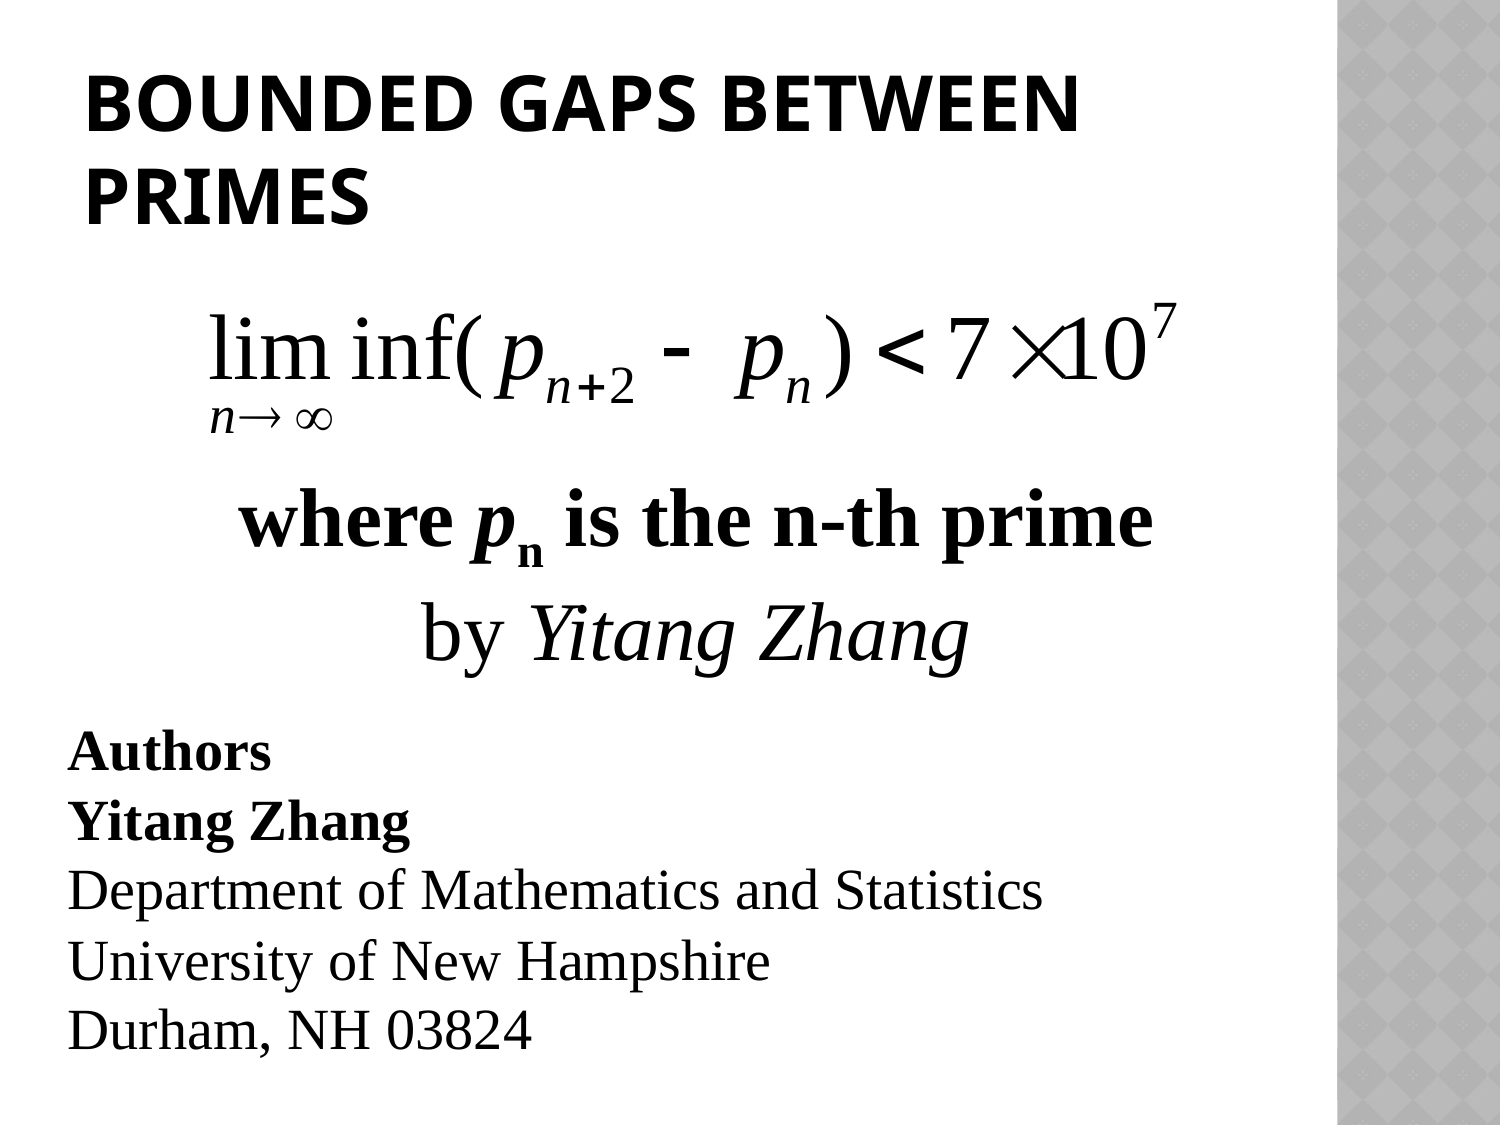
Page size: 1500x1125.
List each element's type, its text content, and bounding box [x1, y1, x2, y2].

text_box Authors Yitang Zhang Department of Mathematics and Statistics University of New Hampshire Durham, NH 03824 [53, 704, 1329, 1069]
text_box where pn is the n-th prime by Yitang Zhang [135, 456, 1258, 685]
title Bounded Gaps between primes [75, 52, 1263, 240]
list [194, 278, 1196, 458]
text_box 3 [1337, 0, 1500, 1125]
